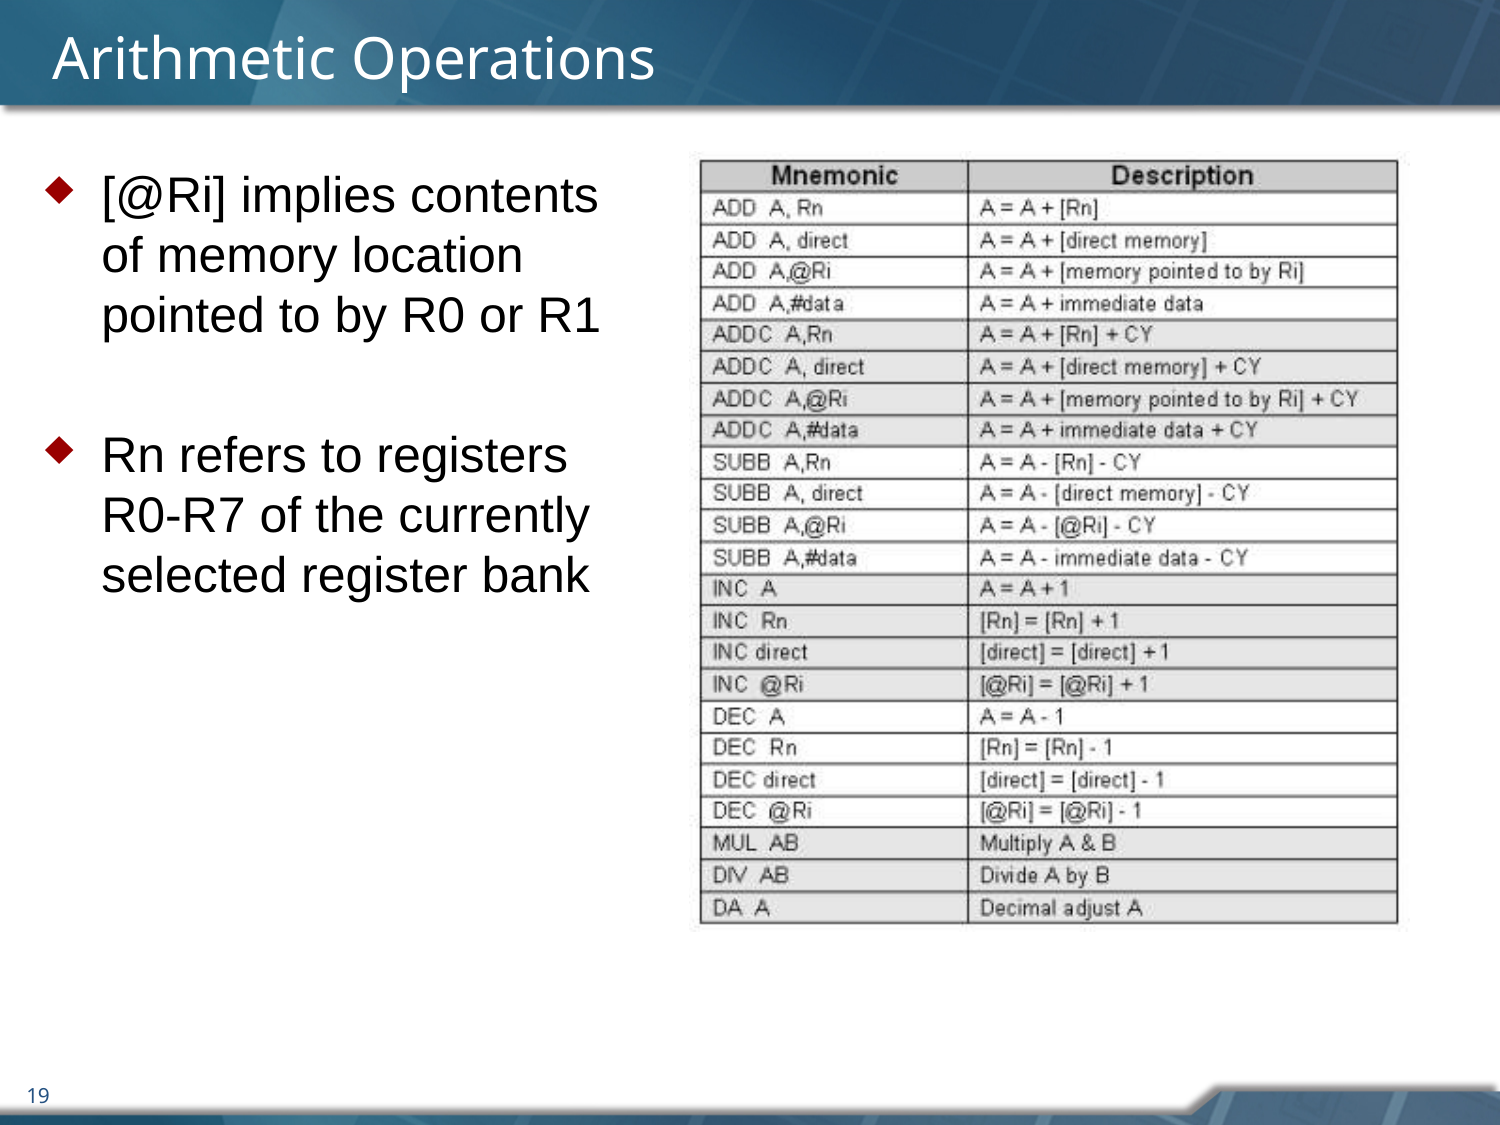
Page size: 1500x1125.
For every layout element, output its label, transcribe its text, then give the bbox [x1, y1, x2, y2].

picture [0, 1070, 1500, 1125]
list [@Ri] implies contents of memory location pointed to by R0 or R1 Rn refers to registers R0-R7 of the currently selected register bank [31, 155, 665, 933]
title Arithmetic Operations [37, 0, 1462, 113]
picture [0, 0, 1500, 124]
picture [689, 151, 1410, 932]
